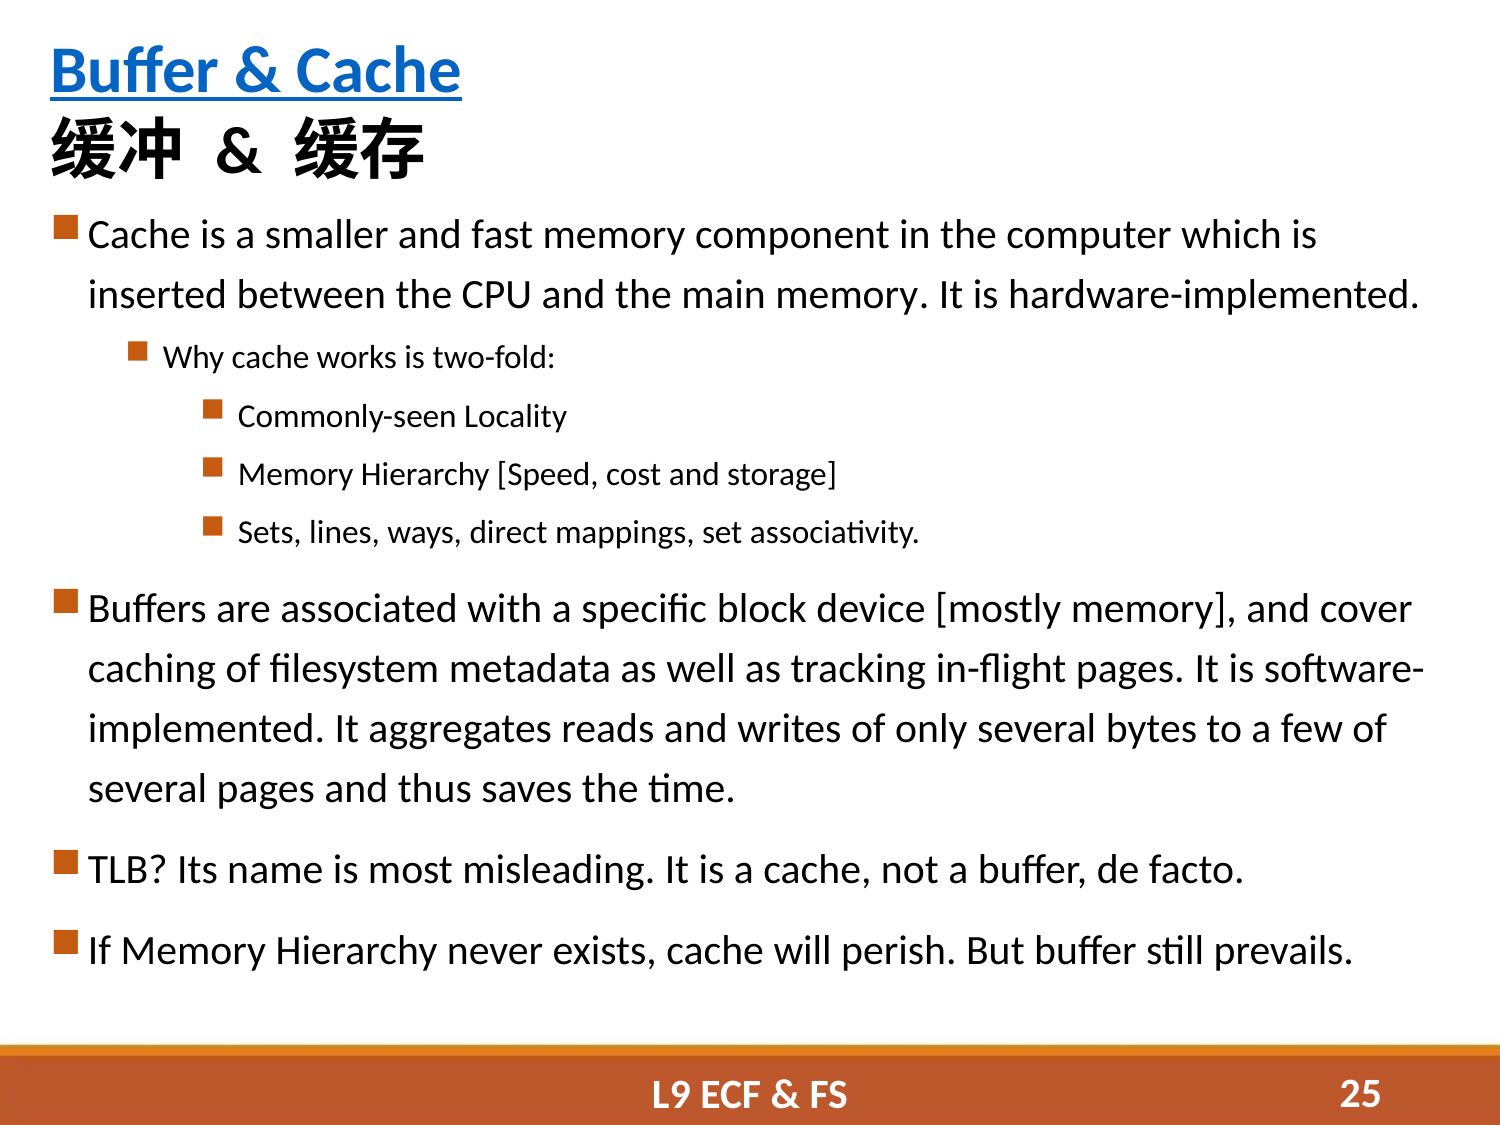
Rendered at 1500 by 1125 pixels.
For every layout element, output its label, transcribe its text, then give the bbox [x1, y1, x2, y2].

text_box Buffer & Cache [35, 18, 667, 99]
slide_number 25 [1059, 1058, 1397, 1119]
footer L9 ECF & FS [496, 1059, 1004, 1120]
text_box 缓冲 & 缓存 [35, 99, 667, 189]
picture [0, 0, 1500, 1125]
text_box Cache is a smaller and fast memory component in the computer which is inserted between the CPU and the main memory. It is hardware-implemented. Why cache works is two-fold: Commonly-seen Locality Memory Hierarchy [Speed, cost and storage] Sets, lines, ways, direct mappings, set associativity. Buffers are associated with a specific block device [mostly memory], and cover caching of filesystem metadata as well as tracking in-flight pages. It is software-implemented. It aggregates reads and writes of only several bytes to a few of several pages and thus saves the time. TLB? Its name is most misleading. It is a cache, not a buffer, de facto. If Memory Hierarchy never exists, cache will perish. But buffer still prevails. [35, 189, 1460, 1005]
